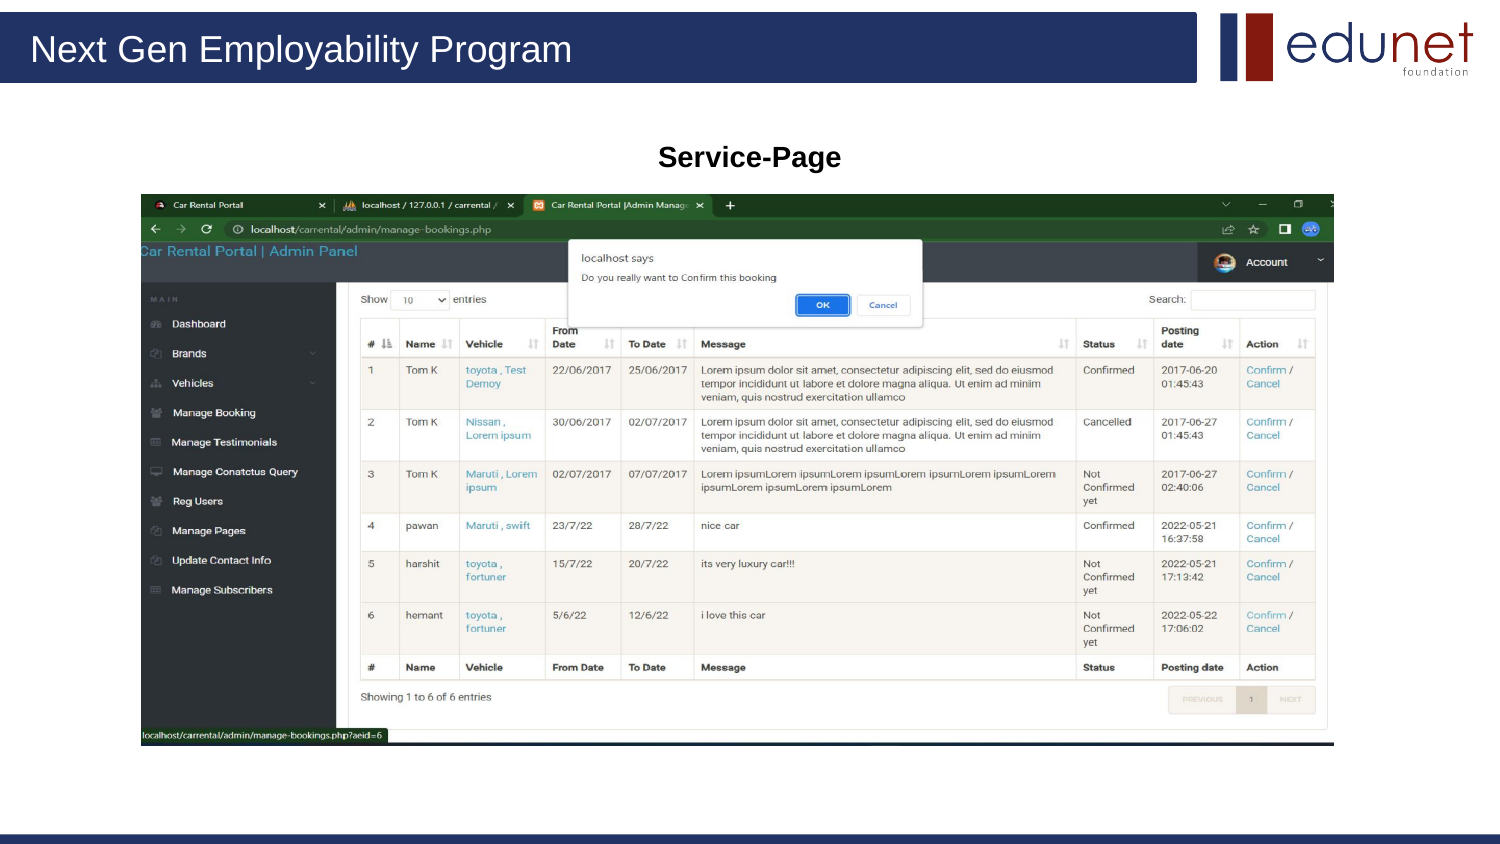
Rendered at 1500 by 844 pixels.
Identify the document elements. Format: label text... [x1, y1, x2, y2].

title Service-Page [103, 104, 1397, 208]
picture [140, 190, 1334, 747]
picture [1279, 14, 1482, 83]
